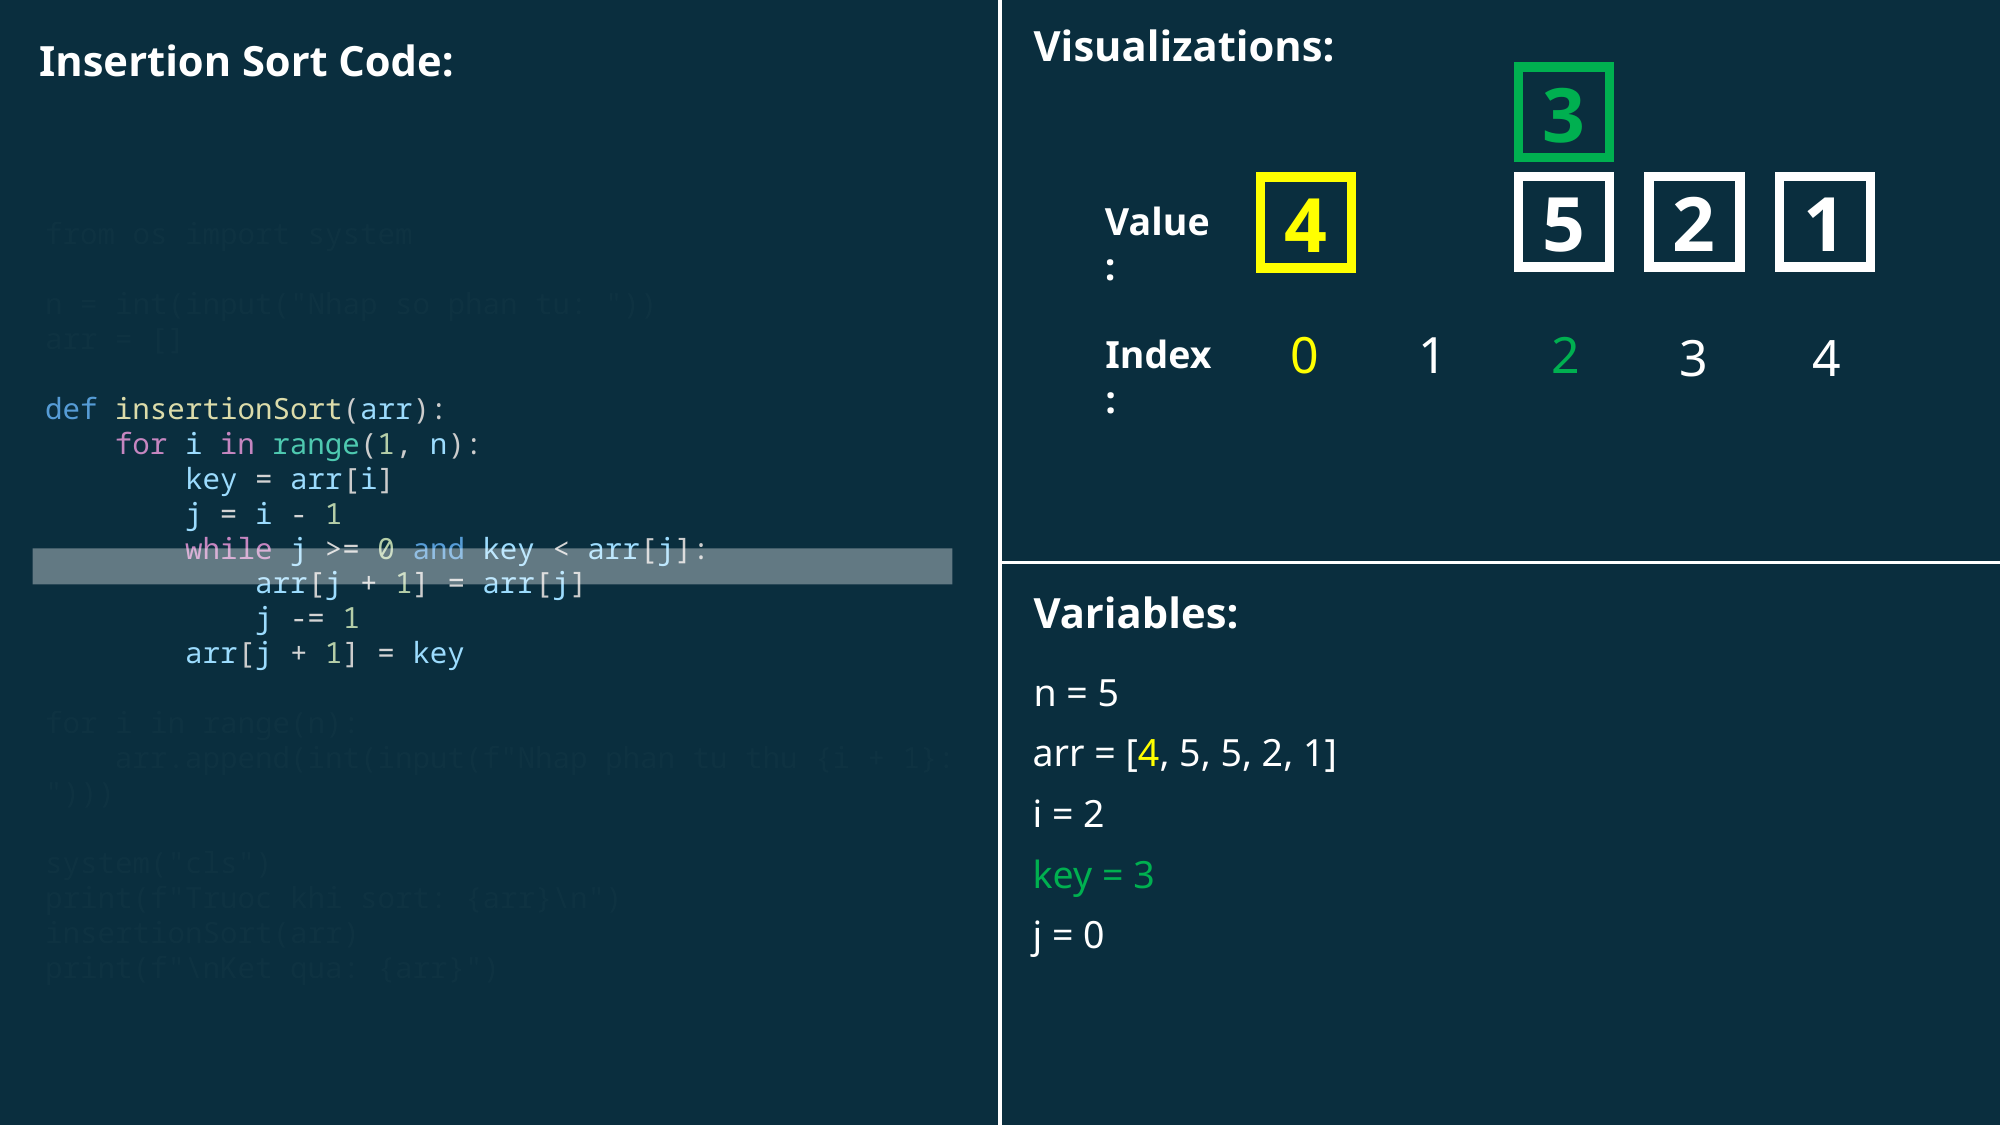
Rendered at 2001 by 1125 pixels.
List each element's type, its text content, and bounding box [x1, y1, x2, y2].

text_box Insertion Sort Code: [24, 27, 699, 92]
text_box 2 [1647, 175, 1741, 269]
text_box Value: [1090, 190, 1235, 296]
text_box 3 [1664, 318, 1725, 394]
text_box i = 2 [1017, 782, 1370, 843]
text_box 0 [1275, 316, 1336, 391]
text_box 1 [1403, 316, 1464, 391]
text_box arr = [4, 5, 5, 2, 1] [1017, 721, 1370, 782]
text_box 5 [1517, 175, 1611, 269]
text_box [31, 547, 954, 586]
text_box Visualizations: [1018, 11, 1500, 77]
text_box from os import system n = int(input("Nhap so phan tu: ")) arr = [] def insertionSort(arr): for i in range(1, n): key = arr[i] j = i - 1 while j >= 0 and key < arr[j]: arr[j + 1] = arr[j] j -= 1 arr[j + 1] = key for i in range(n): arr.append(int(input(f"Nhap phan tu thu {i + 1}: "))) system("cls") print(f"Truoc khi sort: {arr}\n") insertionSort(arr) print(f"\nKet qua: {arr}") [0, 0, 998, 1125]
text_box 3 [1517, 65, 1611, 159]
text_box j = 0 [1017, 904, 1370, 964]
text_box Index: [1090, 323, 1235, 429]
text_box 4 [1259, 175, 1353, 269]
text_box 2 [1536, 316, 1597, 391]
text_box Variables: [1018, 579, 1500, 644]
text_box n = 5 [1018, 661, 1371, 721]
text_box 1 [1778, 175, 1872, 269]
text_box 4 [1797, 318, 1858, 394]
text_box key = 3 [1017, 843, 1370, 904]
